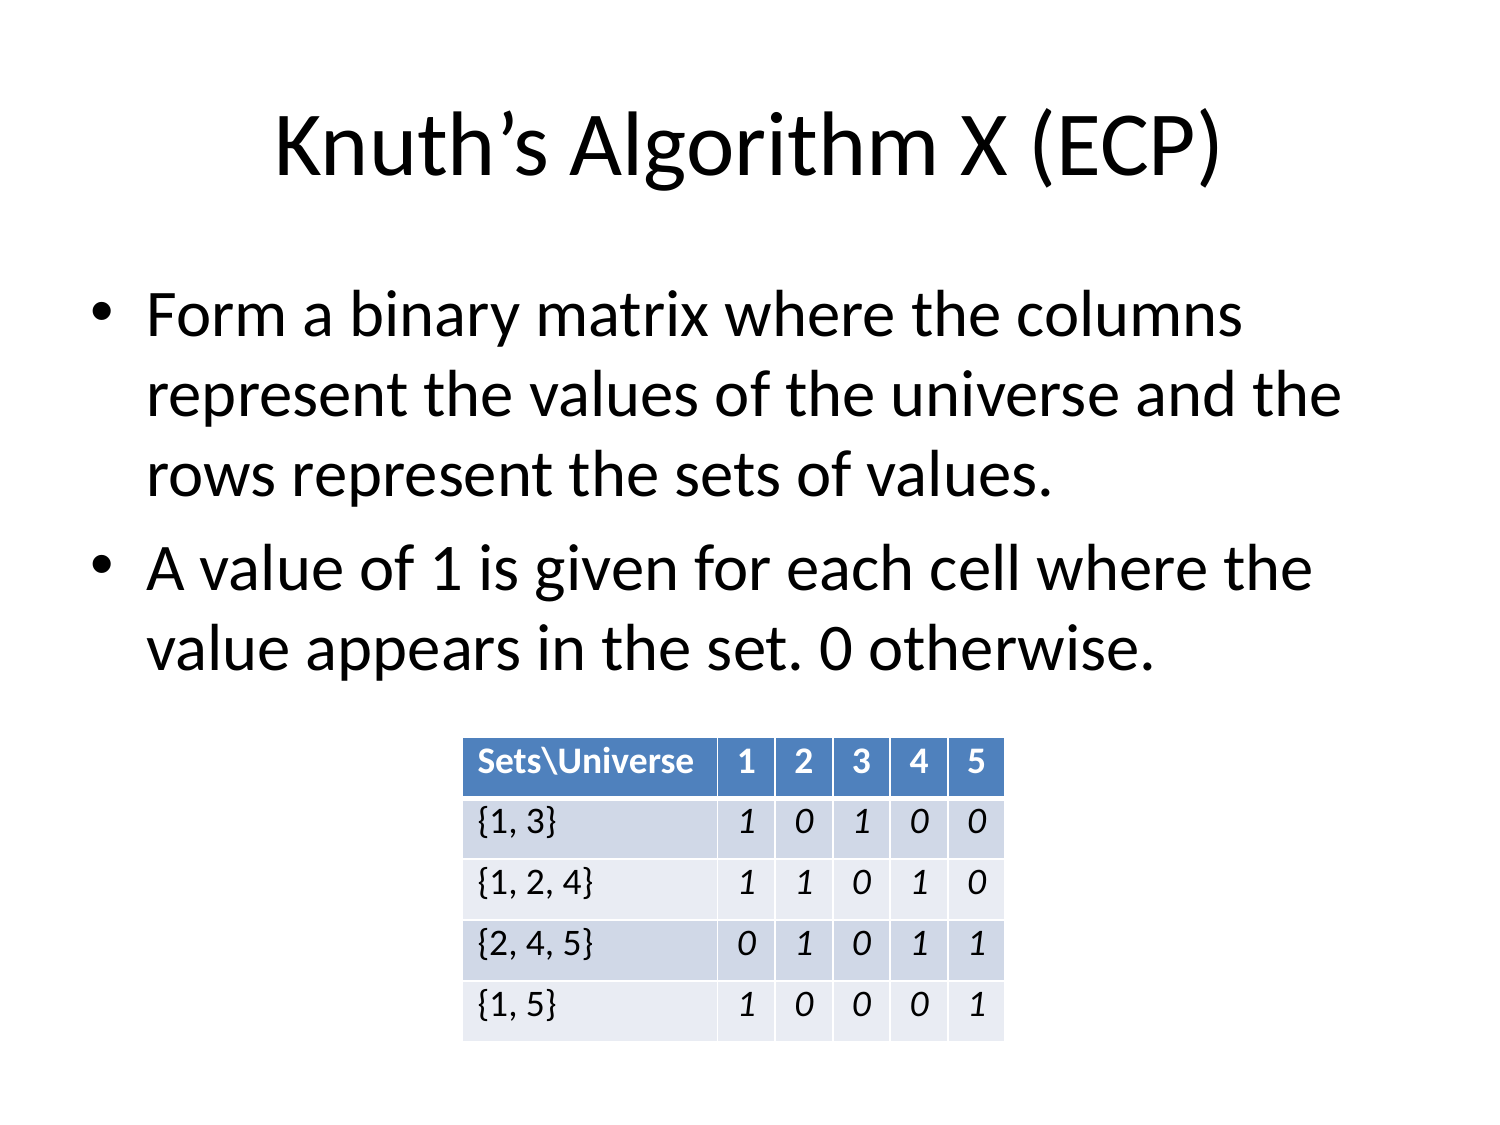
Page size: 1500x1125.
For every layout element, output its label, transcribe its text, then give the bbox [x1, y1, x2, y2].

title Knuth’s Algorithm X (ECP) [75, 45, 1425, 233]
table_cell 0 [891, 982, 947, 1041]
table_header Sets\Universe [463, 738, 717, 796]
table_cell 0 [834, 860, 889, 919]
table_cell 0 [776, 801, 832, 858]
table_cell 1 [949, 921, 1004, 980]
table_cell 0 [834, 982, 889, 1041]
table_cell {2, 4, 5} [463, 921, 717, 980]
table_cell 0 [949, 801, 1004, 858]
table_header 2 [776, 738, 832, 796]
table_cell 0 [949, 860, 1004, 919]
table_cell 0 [891, 801, 947, 858]
list Form a binary matrix where the columns represent the values of the universe and the rows represent the sets of values. A value of 1 is given for each cell where the value appears in the set. 0 otherwise. [75, 262, 1425, 1005]
table_cell 1 [834, 801, 889, 858]
table_cell 1 [949, 982, 1004, 1041]
table_cell 1 [718, 982, 774, 1041]
table_cell 1 [718, 801, 774, 858]
table_cell 1 [891, 860, 947, 919]
table_header 1 [718, 738, 774, 796]
table_header 5 [949, 738, 1004, 796]
table_cell 0 [776, 982, 832, 1041]
table_header 4 [891, 738, 947, 796]
table_cell 1 [776, 921, 832, 980]
table_cell 0 [718, 921, 774, 980]
table_cell {1, 3} [463, 801, 717, 858]
table_cell 1 [718, 860, 774, 919]
table_cell 0 [834, 921, 889, 980]
table_header 3 [834, 738, 889, 796]
table_cell {1, 2, 4} [463, 860, 717, 919]
table_cell {1, 5} [463, 982, 717, 1041]
table_cell 1 [776, 860, 832, 919]
table_cell 1 [891, 921, 947, 980]
